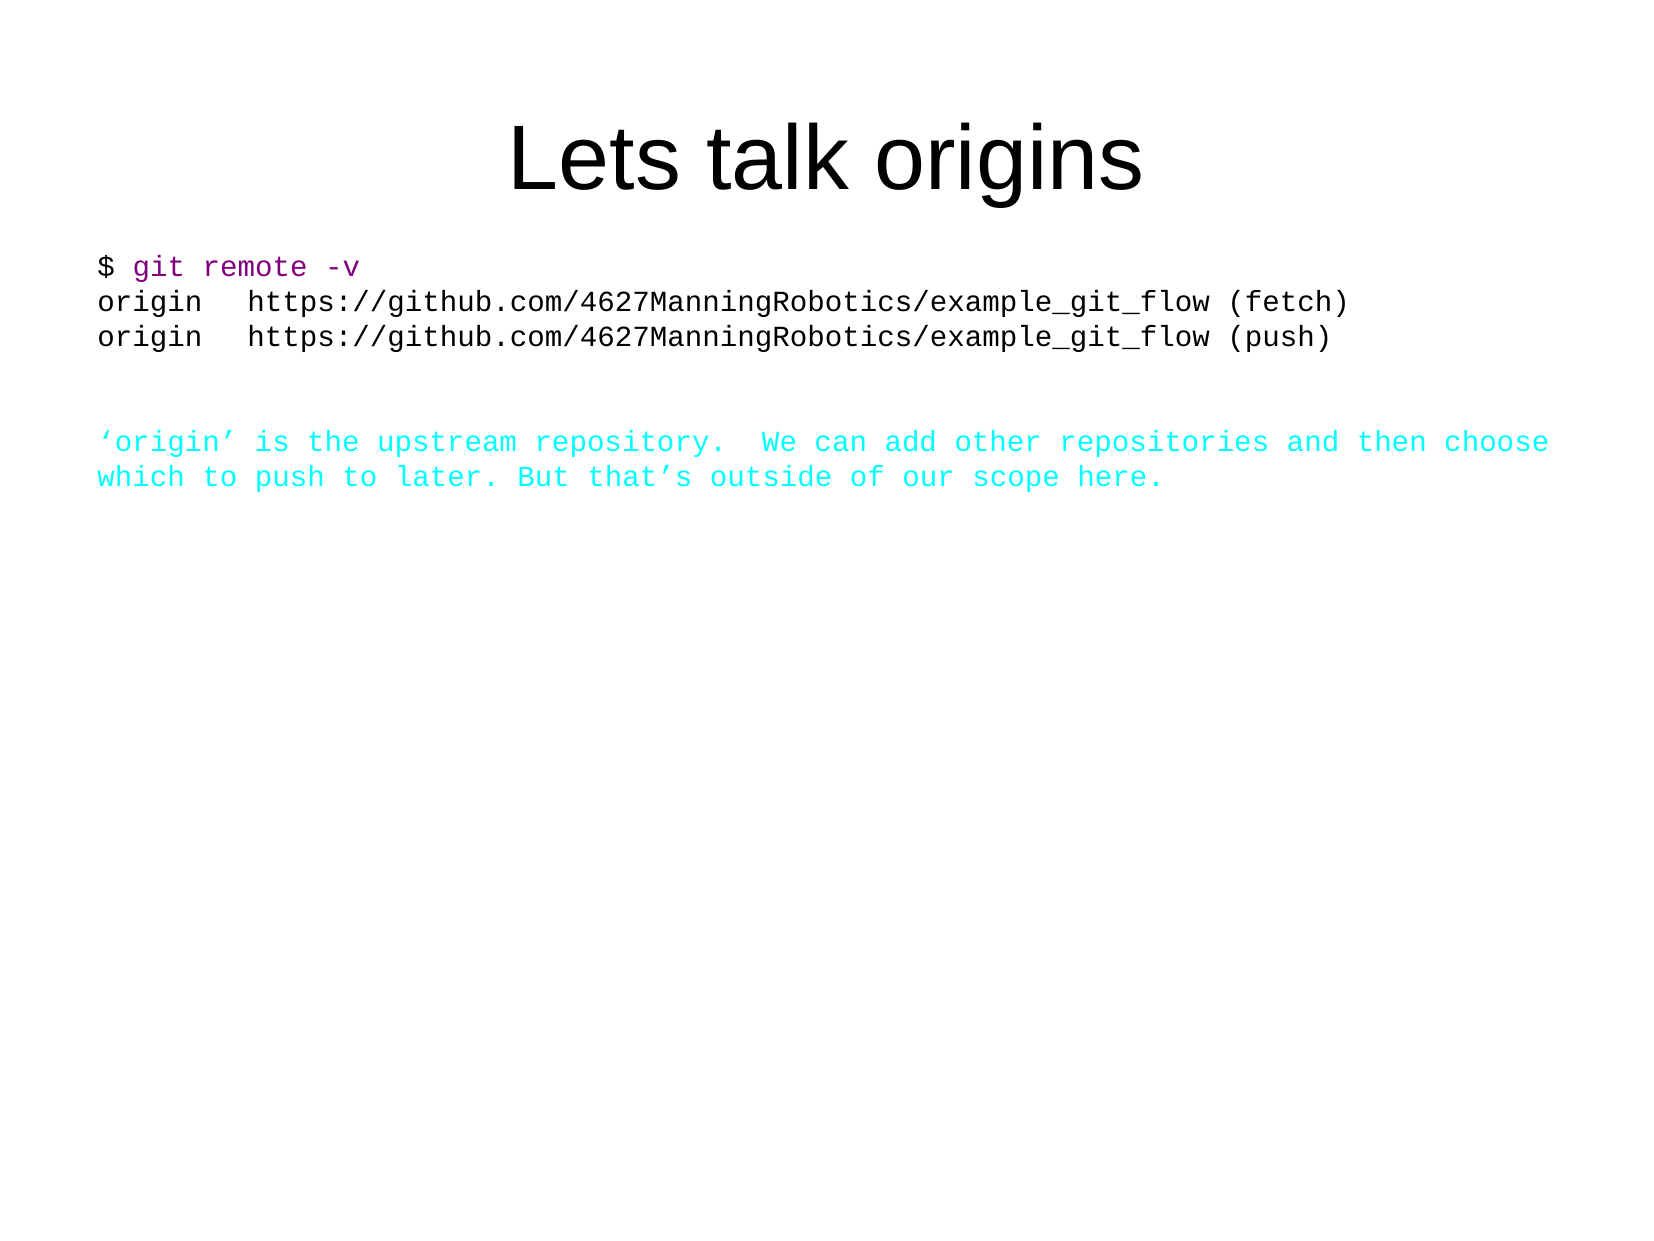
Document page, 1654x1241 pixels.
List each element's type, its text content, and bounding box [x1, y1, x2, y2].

text_box $ git remote -v origin https://github.com/4627ManningRobotics/example_git_flow (fetch) origin https://github.com/4627ManningRobotics/example_git_flow (push) ‘origin’ is the upstream repository. We can add other repositories and then choose which to push to later. But that’s outside of our scope here. [82, 239, 1613, 1185]
text_box Lets talk origins [82, 49, 1571, 239]
